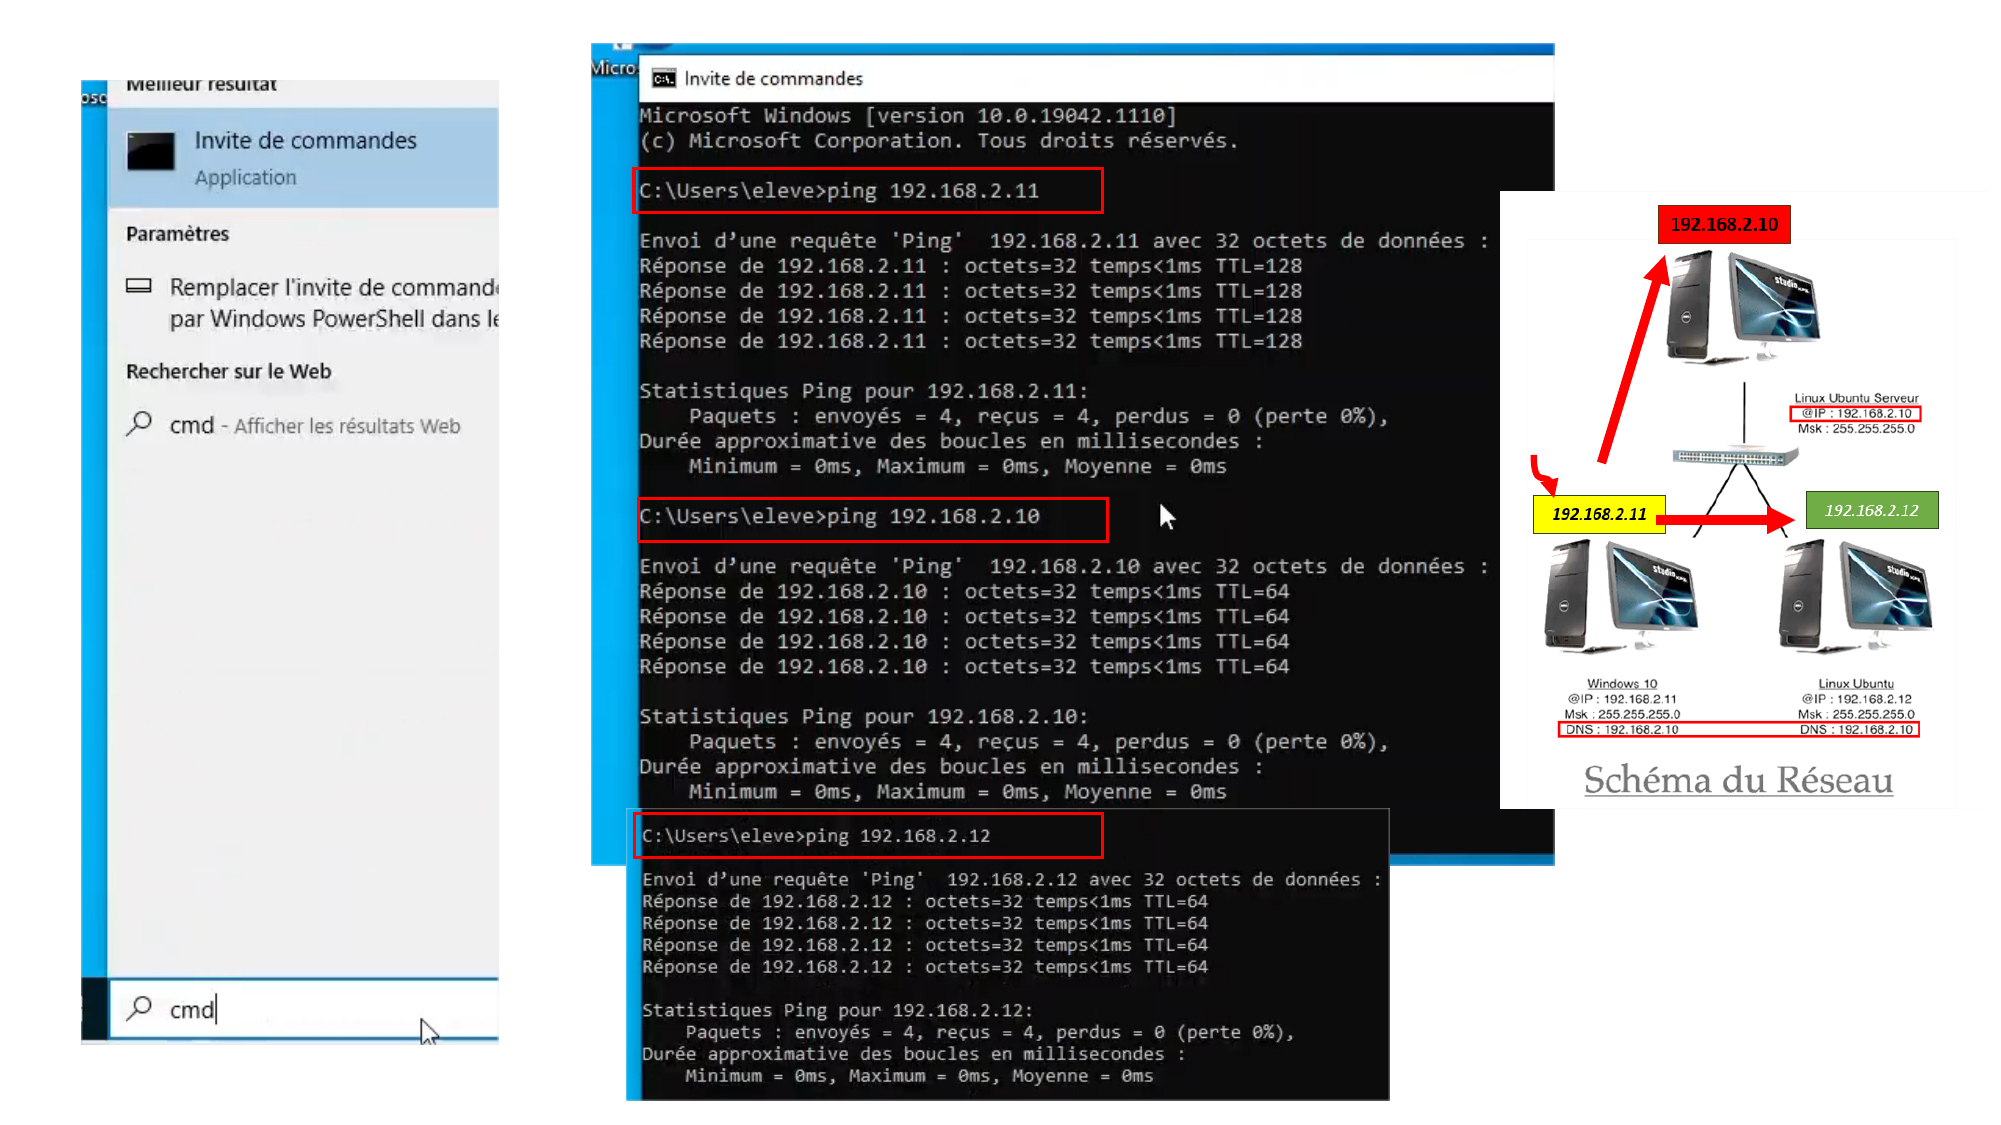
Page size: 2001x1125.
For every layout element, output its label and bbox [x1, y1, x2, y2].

picture [81, 80, 499, 1045]
text_box [1601, 255, 1665, 463]
picture [591, 43, 1987, 1101]
text_box [1522, 466, 1566, 487]
